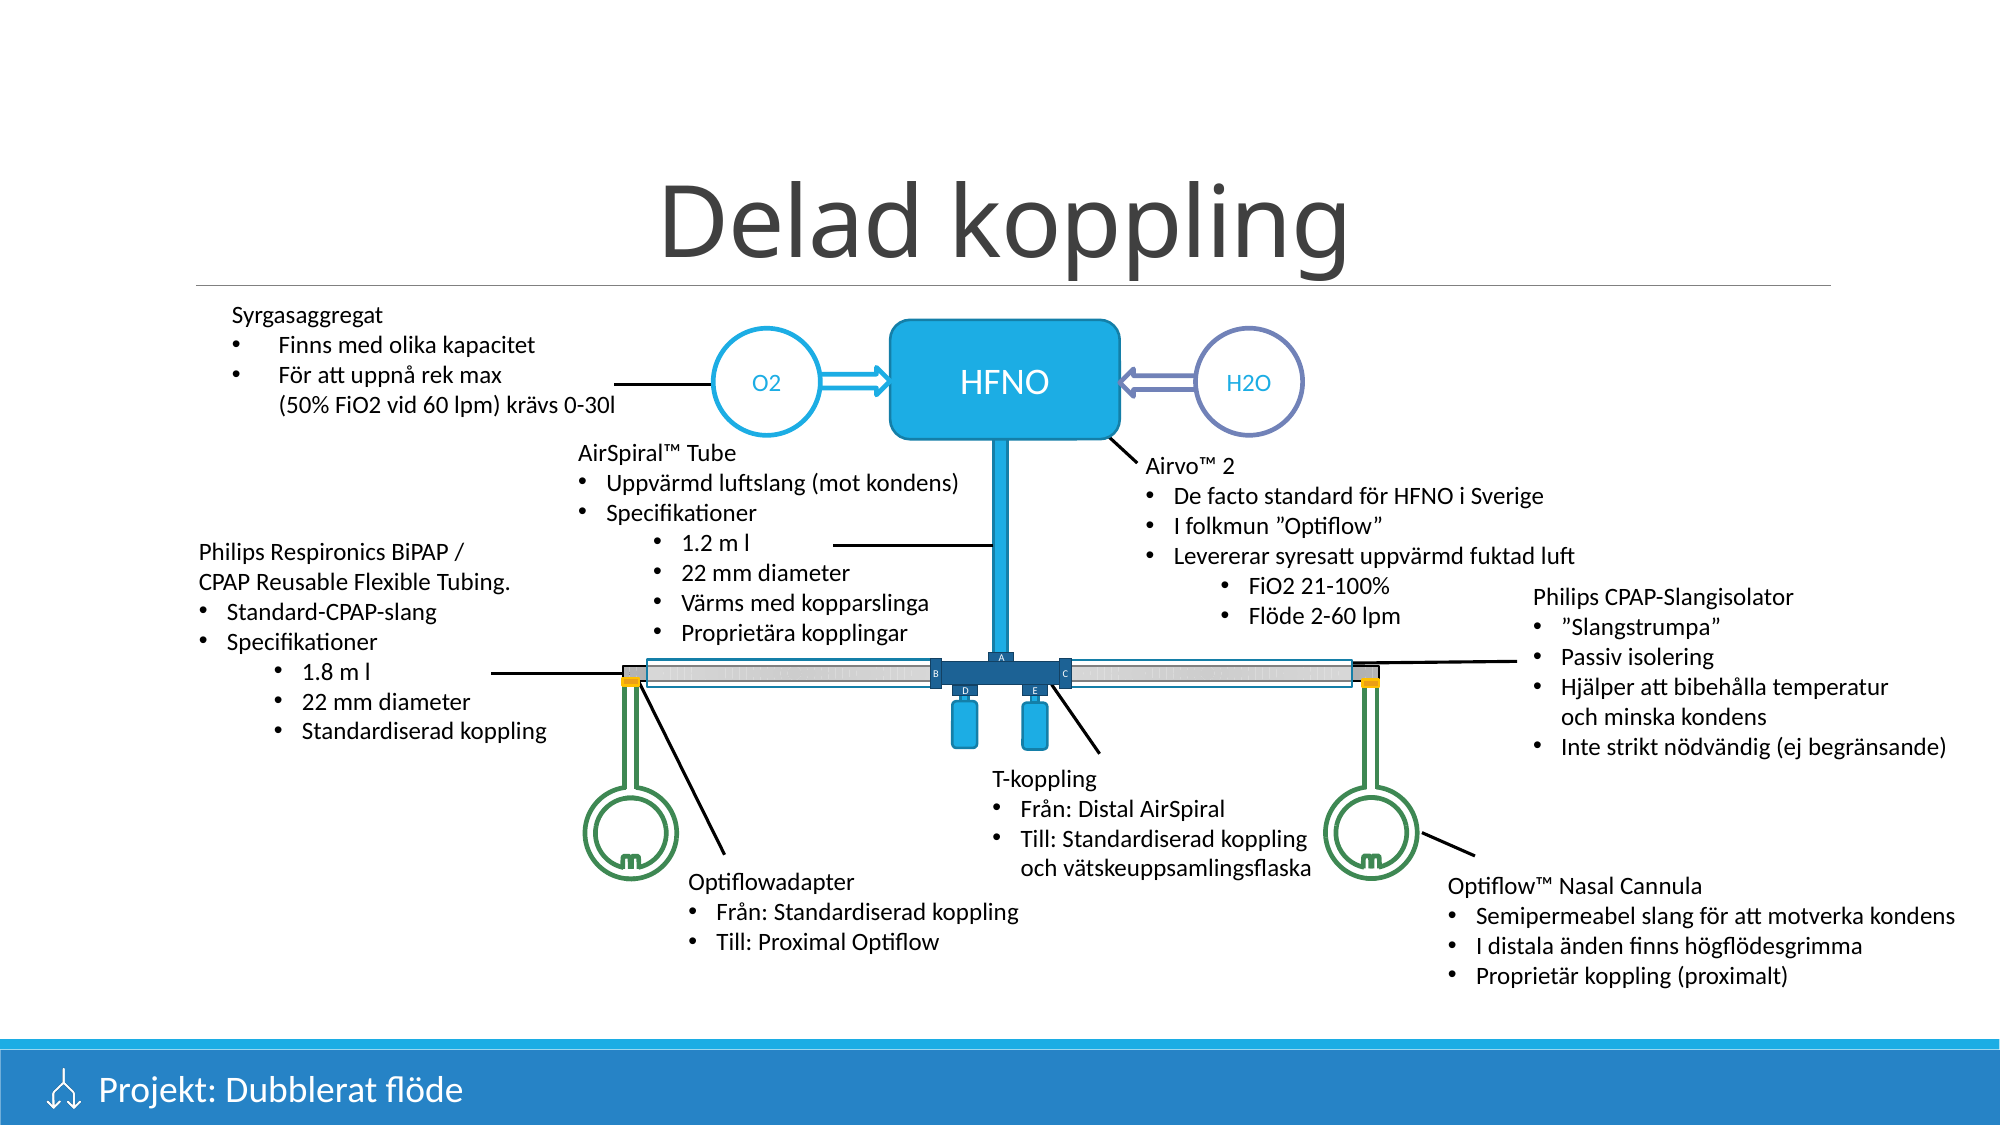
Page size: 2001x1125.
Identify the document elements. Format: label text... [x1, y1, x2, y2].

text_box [1324, 677, 1418, 880]
text_box Philips Respironics BiPAP / CPAP Reusable Flexible Tubing. Standard-CPAP-slang Specifikationer 1.8 m l 22 mm diameter Standardiserad koppling [183, 527, 563, 753]
text_box HFNO [896, 318, 1114, 324]
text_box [584, 677, 678, 880]
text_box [1022, 704, 1048, 751]
text_box [622, 665, 646, 669]
text_box Projekt: Dubblerat flöde [94, 1057, 479, 1117]
picture [34, 1058, 94, 1119]
text_box Philips CPAP-Slangisolator ”Slangstrumpa” Passiv isolering Hjälper att bibehålla temperatur och minska kondens Inte strikt nödvändig (ej begränsande) [1518, 573, 1963, 768]
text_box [951, 704, 978, 749]
text_box [646, 658, 926, 688]
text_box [1055, 684, 1101, 755]
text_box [1351, 660, 1518, 664]
text_box Syrgasaggregat Finns med olika kapacitet För att uppnå rek max (50% FiO2 vid 60 lpm) krävs 0-30l [217, 291, 632, 427]
text_box AirSpiral™ Tube Uppvärmd luftslang (mot kondens) Specifikationer 1.2 m l 22 mm diameter Värms med kopparslinga Proprietära kopplingar [563, 429, 1111, 654]
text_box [1106, 444, 1138, 464]
text_box Optiflowadapter Från: Standardiserad koppling Till: Proximal Optiflow [673, 858, 1035, 963]
text_box [1079, 659, 1353, 688]
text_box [929, 651, 1072, 696]
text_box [712, 327, 1304, 436]
title Delad koppling [180, 47, 1830, 285]
text_box Airvo™ 2 De facto standard för HFNO i Sverige I folkmun ”Optiflow” Levererar syresatt uppvärmd fuktad luft FiO2 21-100% Flöde 2-60 lpm [1130, 442, 1592, 637]
text_box Optiflow™ Nasal Cannula Semipermeabel slang för att motverka kondens I distala änden finns högflödesgrimma Proprietär koppling (proximalt) [1433, 862, 1972, 997]
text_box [1425, 832, 1476, 857]
text_box T-koppling Från: Distal AirSpiral Till: Standardiserad koppling och vätskeuppsamlingsflaska [977, 754, 1328, 890]
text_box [686, 681, 726, 856]
